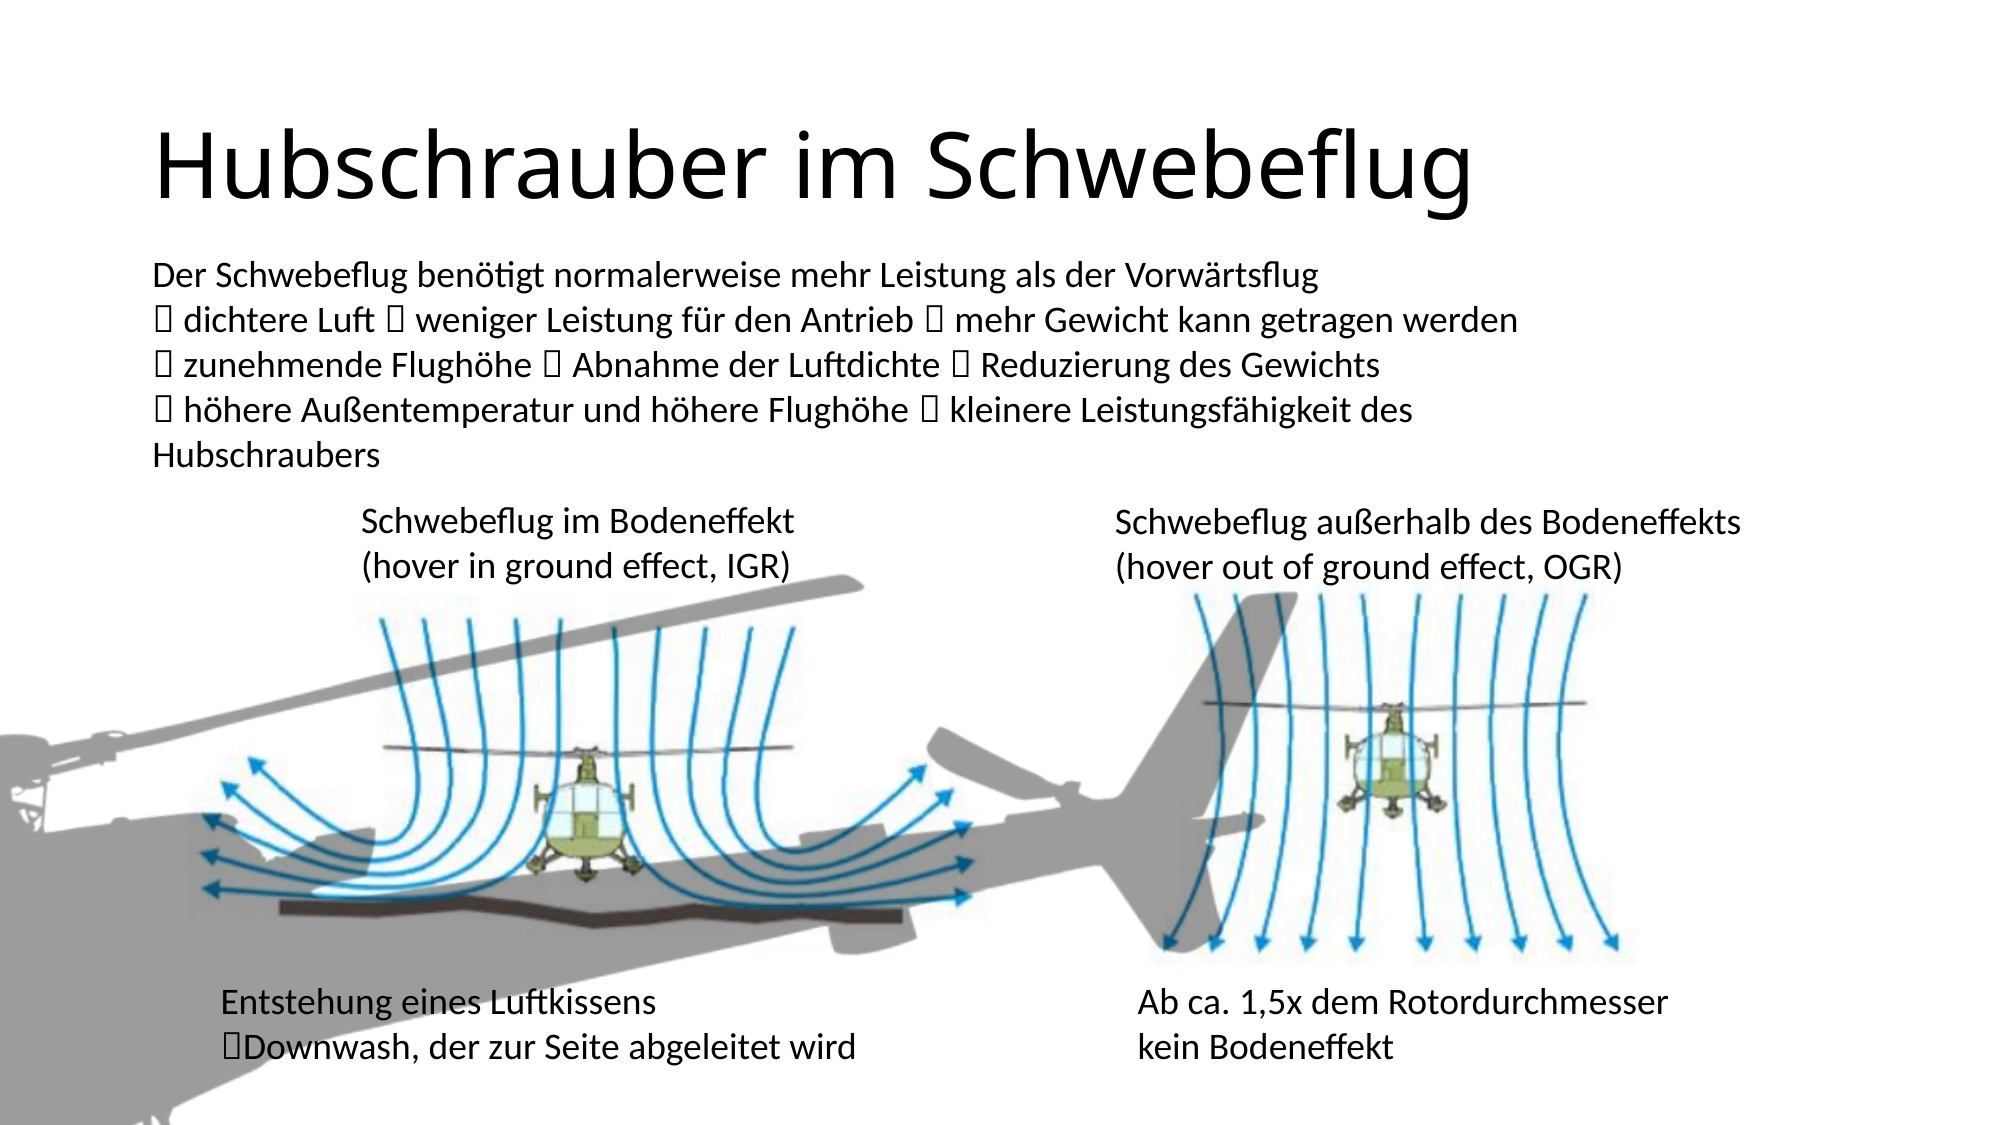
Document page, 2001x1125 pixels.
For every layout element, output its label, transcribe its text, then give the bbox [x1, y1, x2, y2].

text_box Der Schwebeflug benötigt normalerweise mehr Leistung als der Vorwärtsflug  dichtere Luft  weniger Leistung für den Antrieb  mehr Gewicht kann getragen werden  zunehmende Flughöhe  Abnahme der Luftdichte  Reduzierung des Gewichts  höhere Außentemperatur und höhere Flughöhe  kleinere Leistungsfähigkeit des Hubschraubers [1238, 242, 1590, 483]
text_box Ab ca. 1,5x dem Rotordurchmesser kein Bodeneffekt [1365, 970, 1694, 1075]
text_box Der Schwebeflug benötigt normalerweise mehr Leistung als der Vorwärtsflug  dichtere Luft  weniger Leistung für den Antrieb  mehr Gewicht kann getragen werden  zunehmende Flughöhe  Abnahme der Luftdichte  Reduzierung des Gewichts  höhere Außentemperatur und höhere Flughöhe  kleinere Leistungsfähigkeit des Hubschraubers [137, 242, 1132, 390]
picture [0, 390, 1645, 1125]
text_box Schwebeflug außerhalb des Bodeneffekts (hover out of ground effect, OGR) [1326, 489, 1772, 594]
title Hubschrauber im Schwebeflug [137, 59, 1863, 278]
